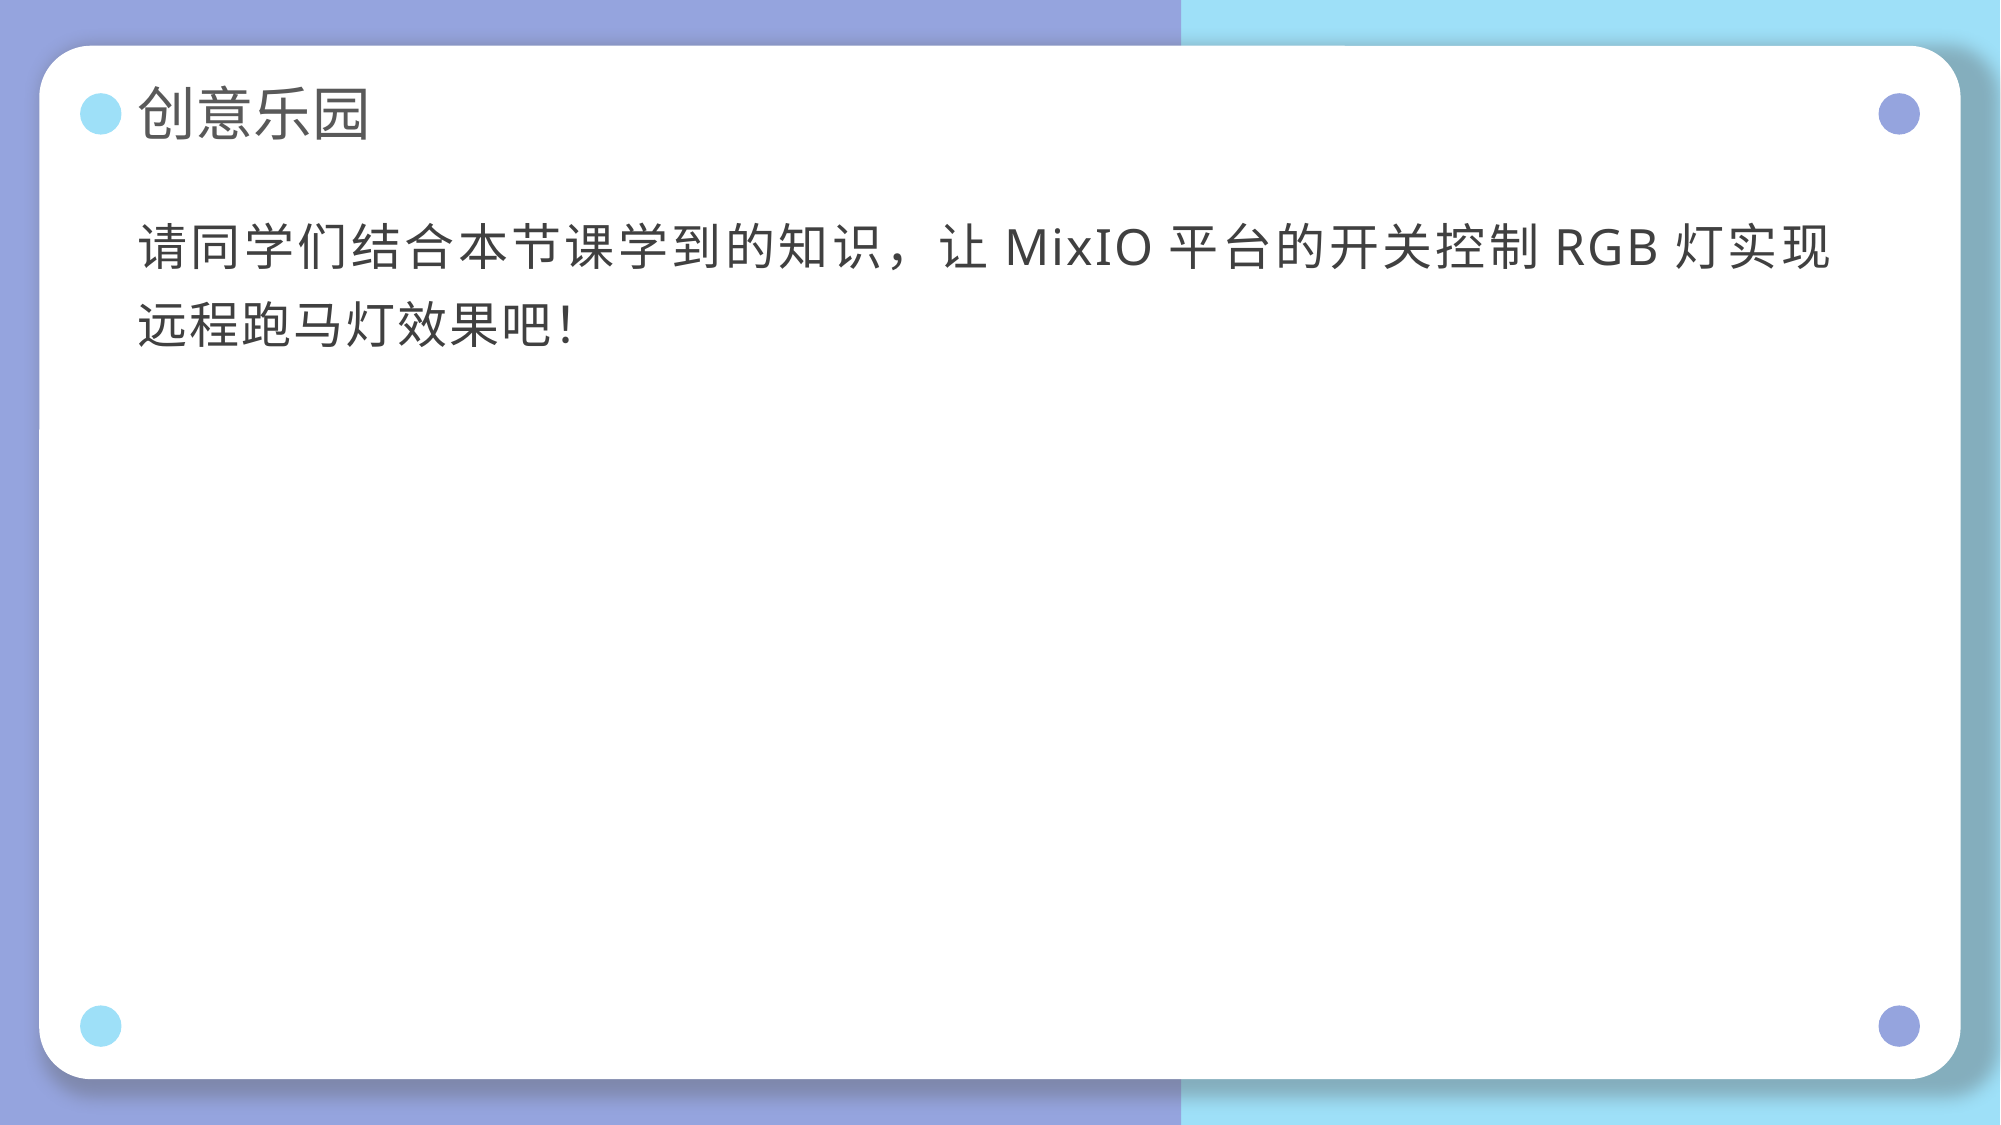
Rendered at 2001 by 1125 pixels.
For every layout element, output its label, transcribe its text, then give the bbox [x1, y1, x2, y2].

list 请同学们结合本节课学到的知识，让MixIO平台的开关控制RGB灯实现远程跑马灯效果吧！ [137, 190, 1834, 376]
title 创意乐园 [137, 77, 976, 157]
